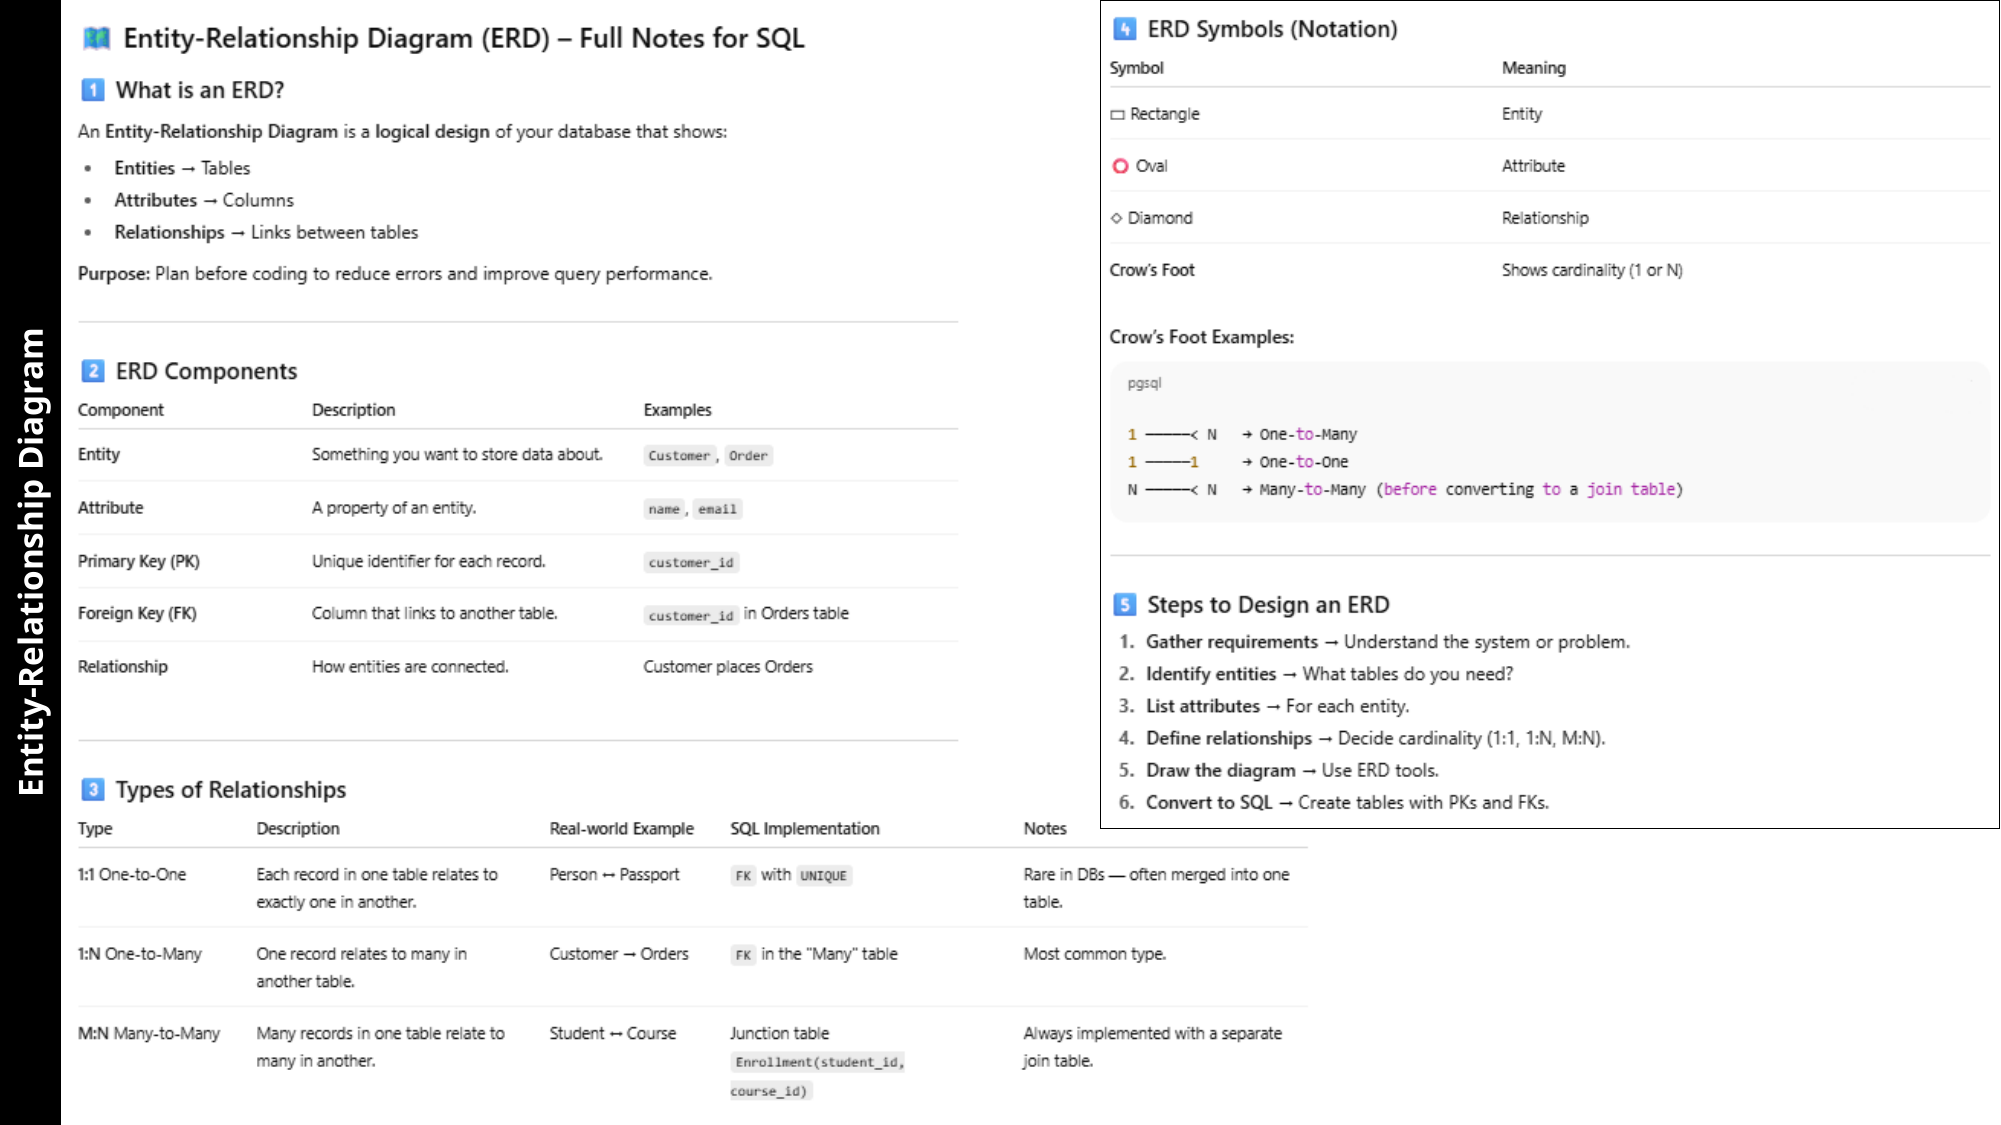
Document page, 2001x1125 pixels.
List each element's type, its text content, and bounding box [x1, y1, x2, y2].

picture [58, 0, 2000, 1125]
text_box Entity-Relationship Diagram [0, 0, 58, 1125]
